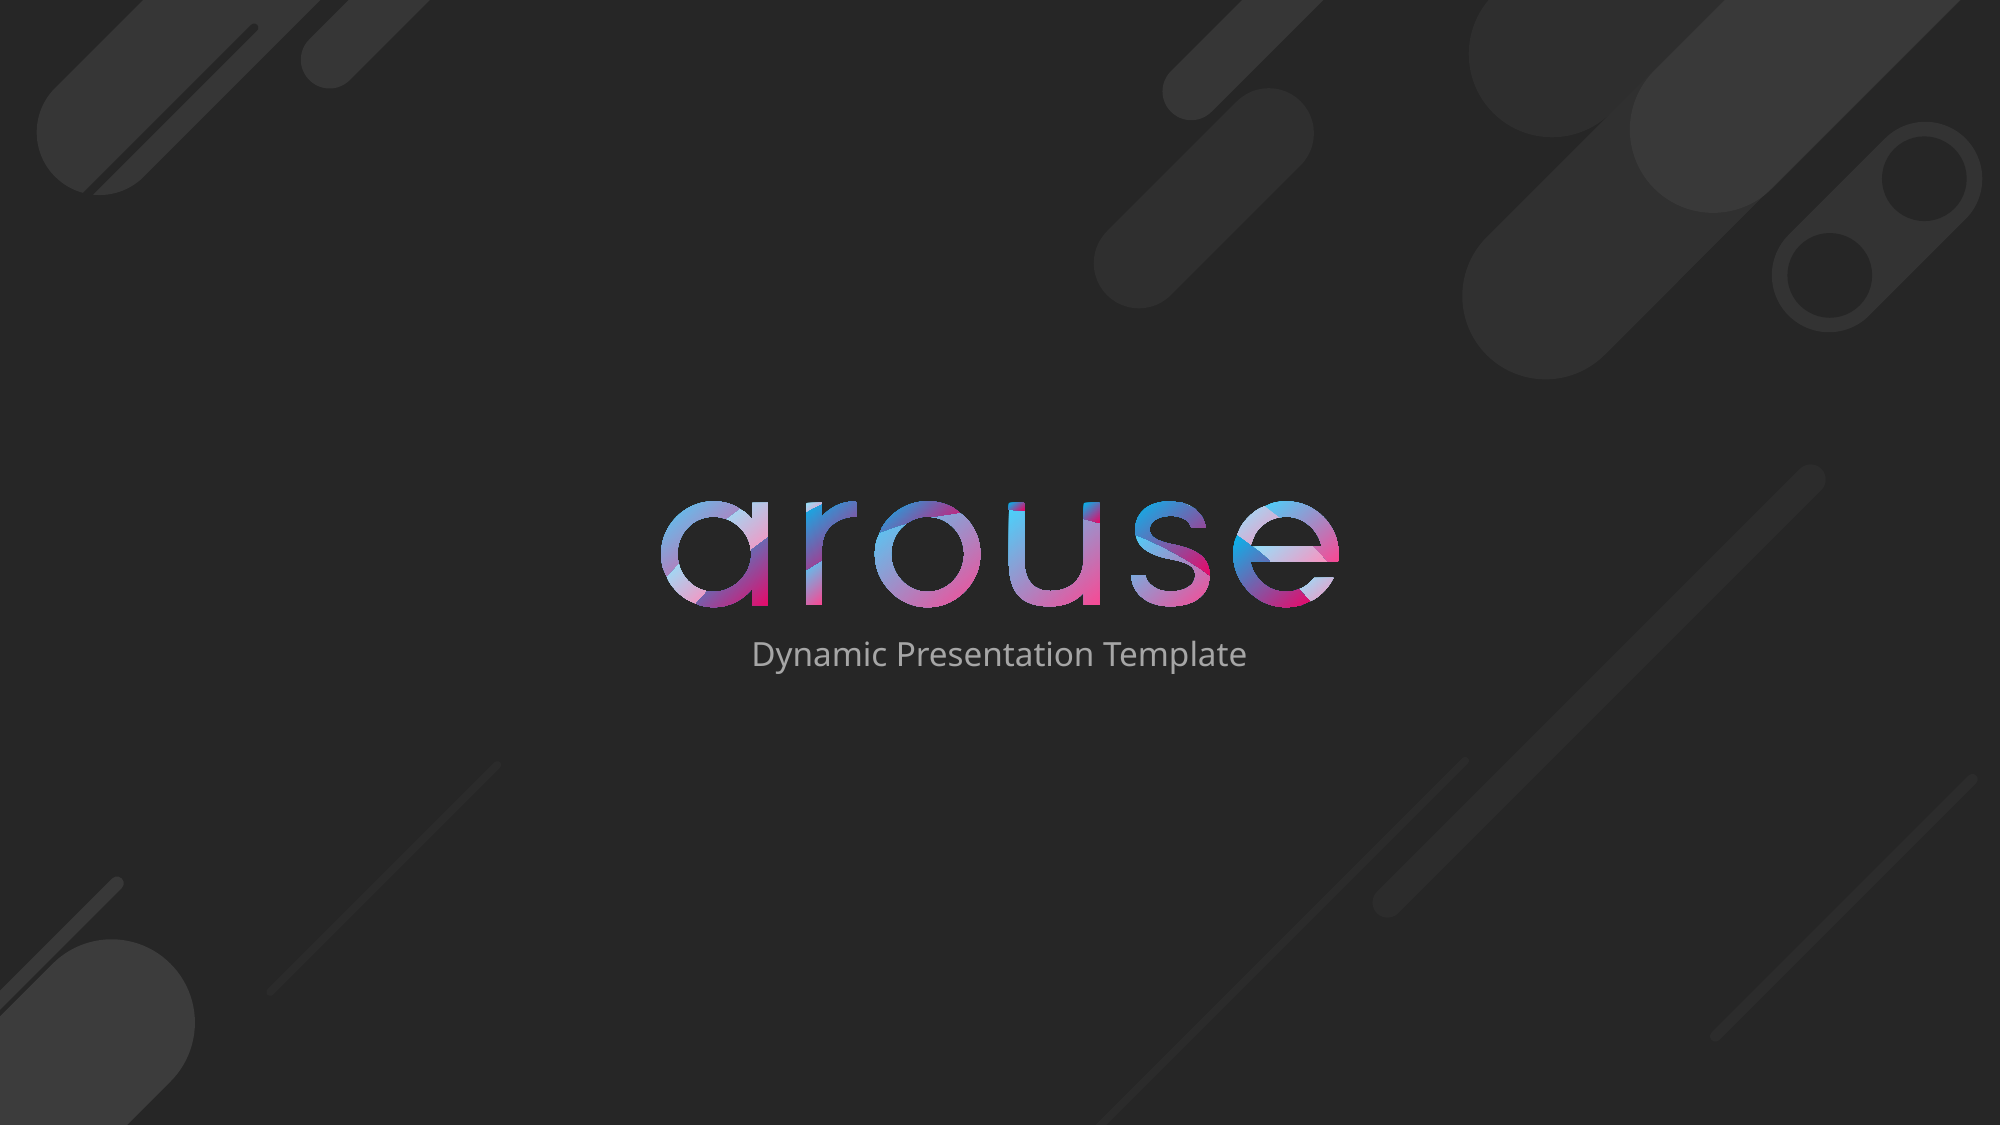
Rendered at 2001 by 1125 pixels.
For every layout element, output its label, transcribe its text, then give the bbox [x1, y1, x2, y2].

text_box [661, 501, 1339, 608]
text_box Dynamic Presentation Template [736, 626, 1264, 681]
